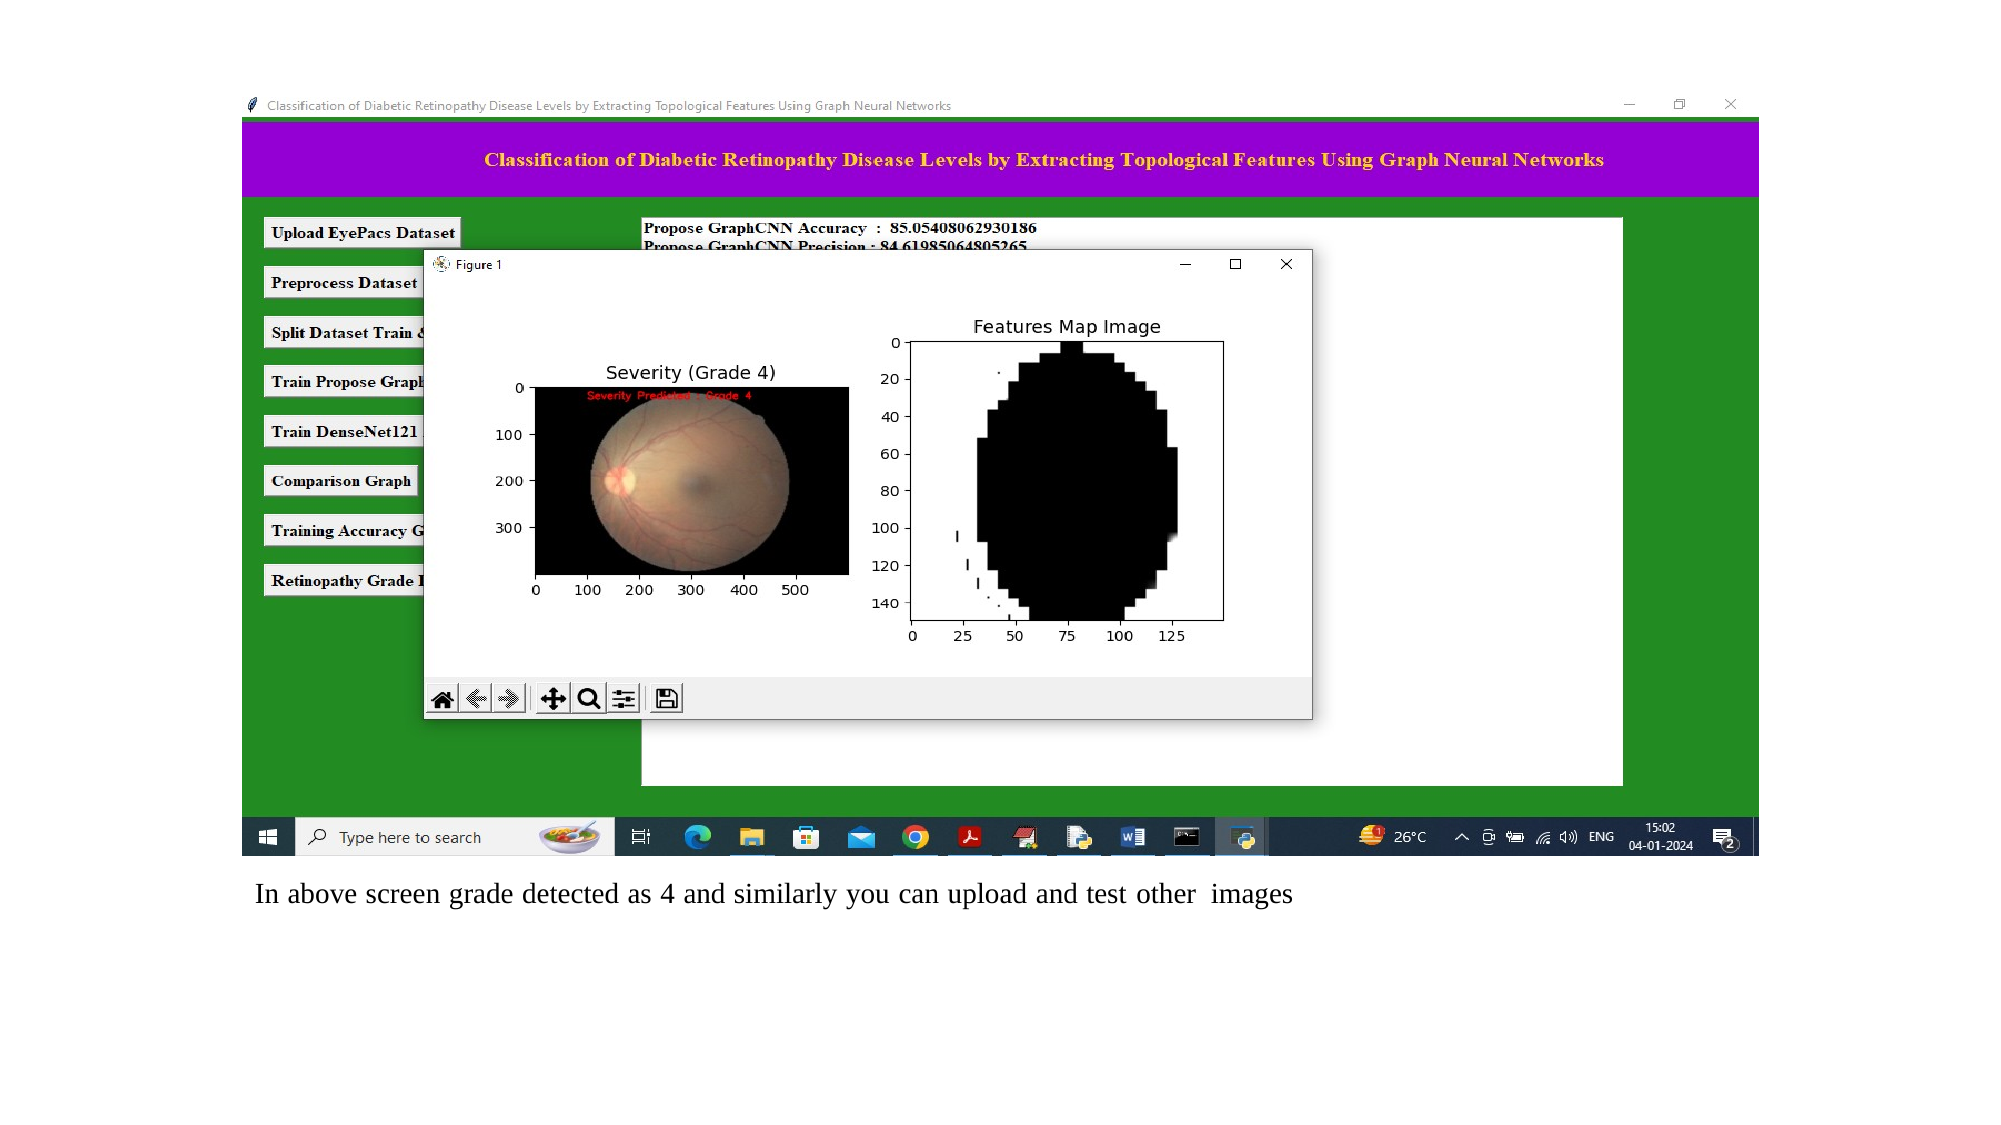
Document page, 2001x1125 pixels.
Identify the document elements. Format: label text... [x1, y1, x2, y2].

picture [241, 97, 1759, 856]
text_box In above screen grade detected as 4 and similarly you can upload and test other images [252, 872, 1777, 910]
